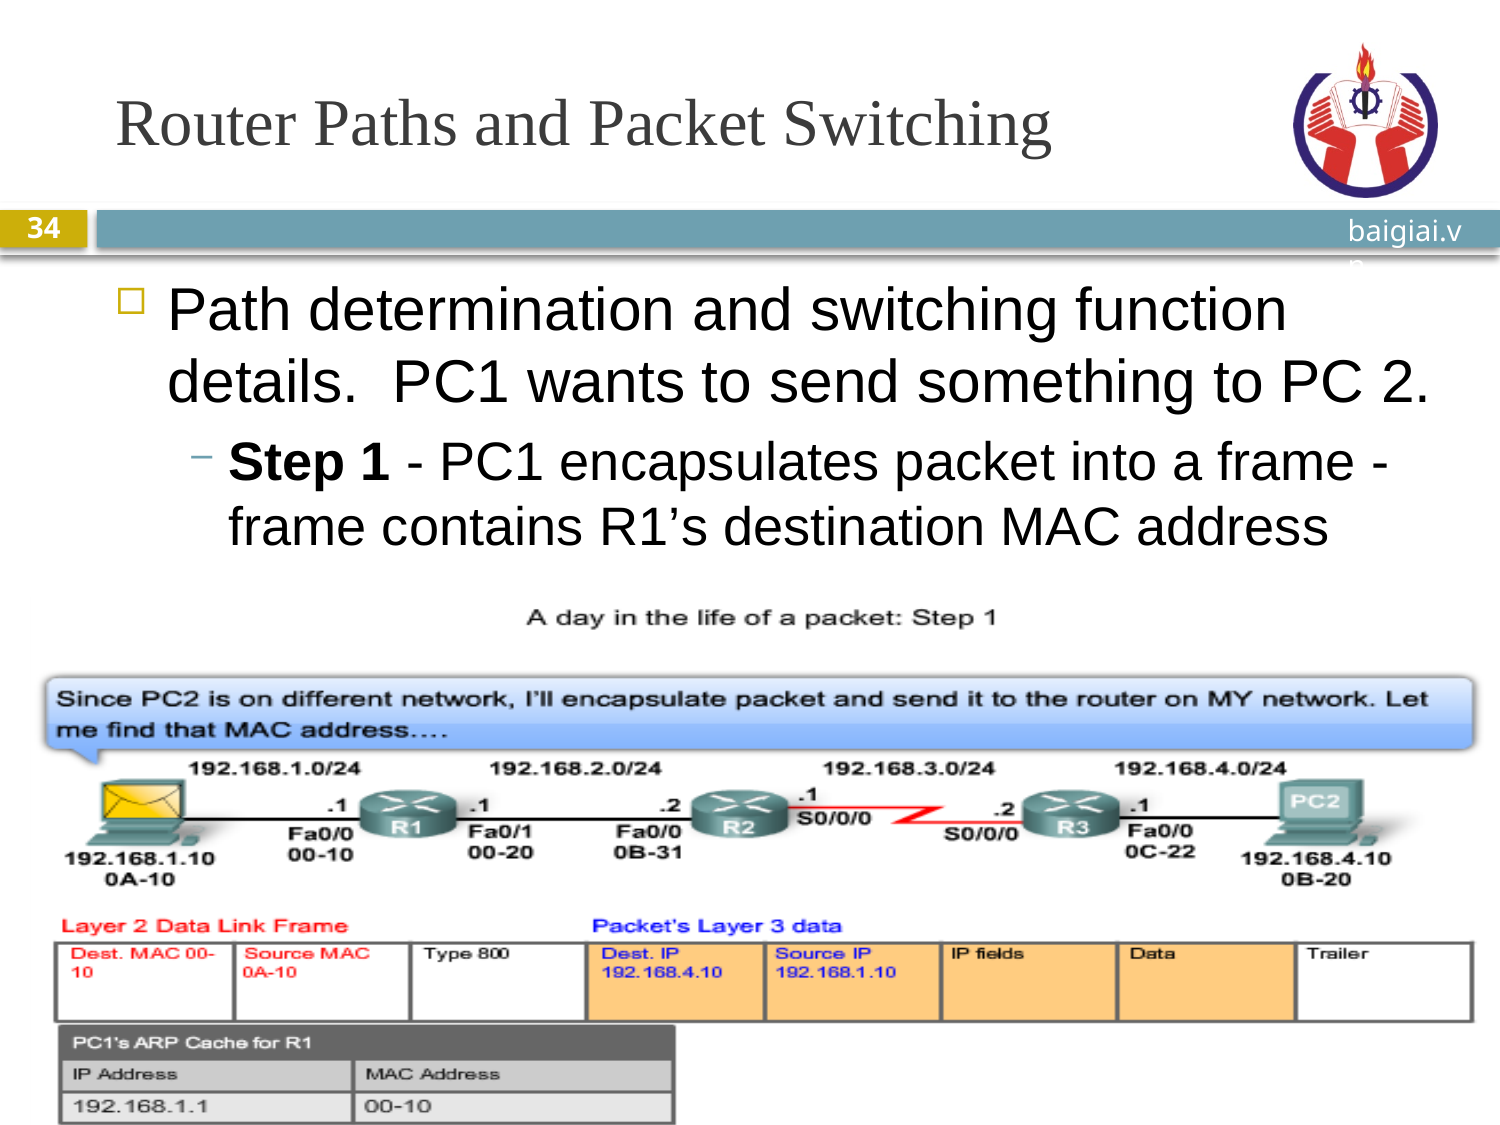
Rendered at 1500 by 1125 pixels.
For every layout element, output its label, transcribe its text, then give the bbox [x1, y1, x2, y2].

slide_number 34 [0, 208, 88, 249]
list Path determination and switching function details. PC1 wants to send something to PC 2. Step 1 - PC1 encapsulates packet into a frame - frame contains R1’s destination MAC address [100, 262, 1471, 596]
picture [29, 597, 1500, 1125]
title Router Paths and Packet Switching [100, 37, 1438, 200]
